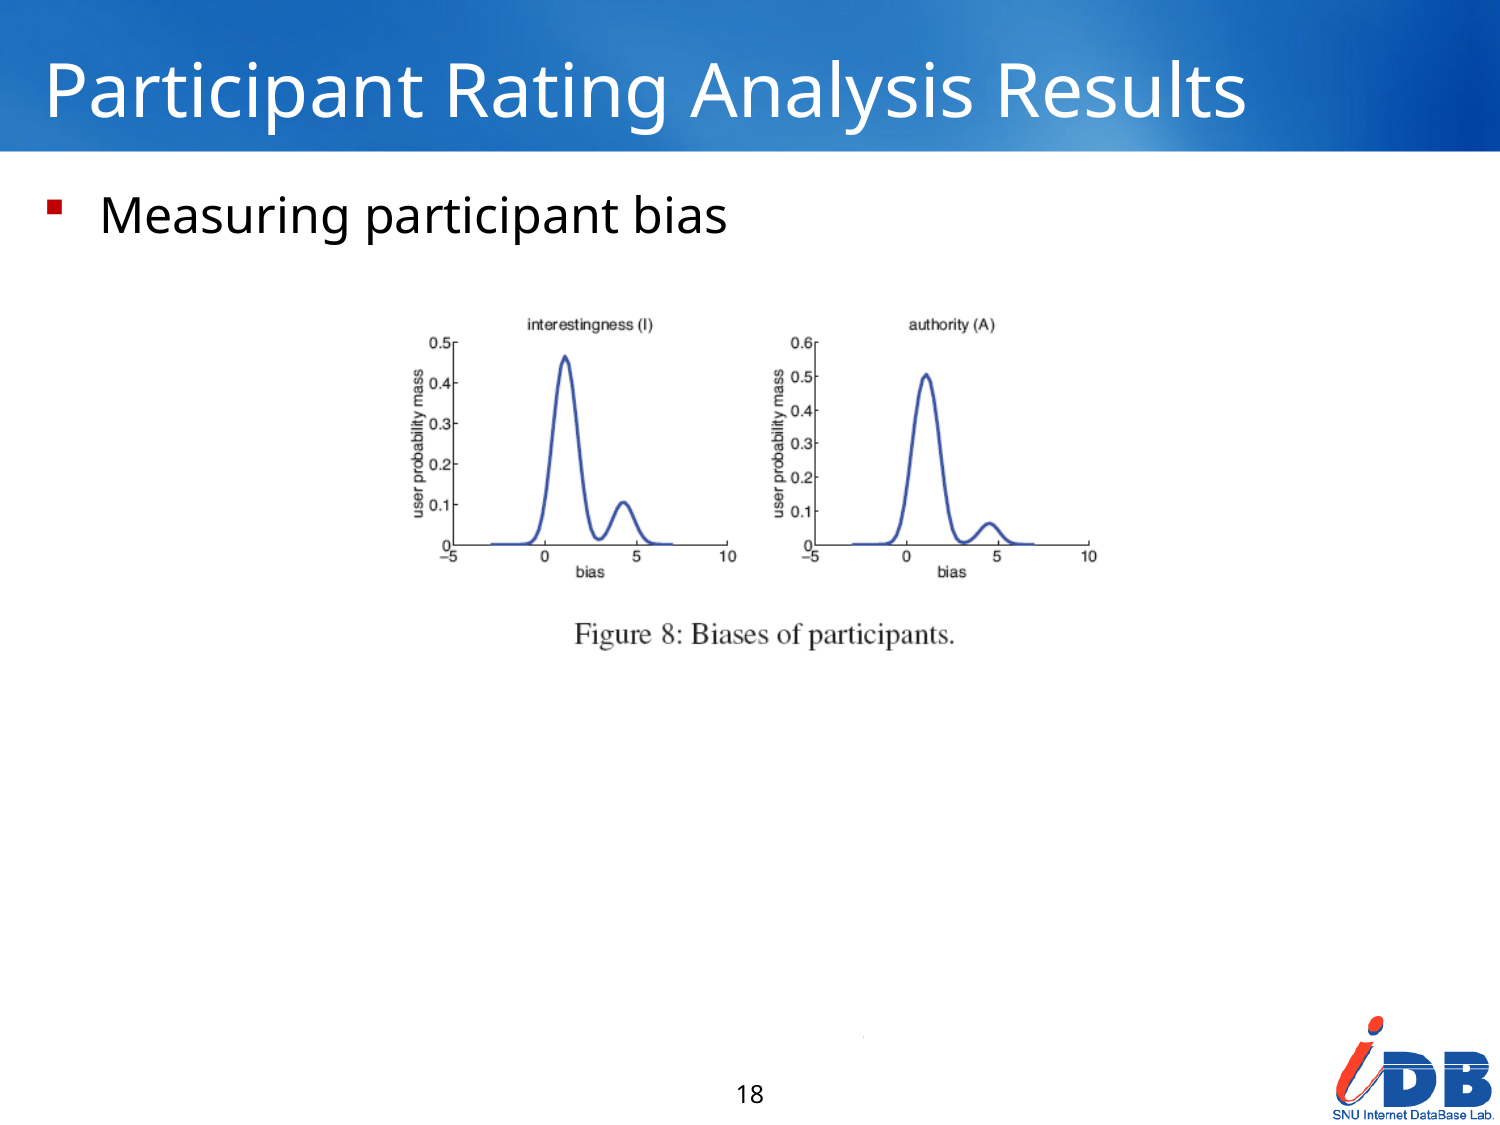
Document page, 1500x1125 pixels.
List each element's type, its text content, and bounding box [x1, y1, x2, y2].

title Participant Rating Analysis Results [28, 23, 1472, 153]
picture [0, 0, 1500, 1125]
slide_number 18 [697, 1078, 803, 1114]
list Measuring participant bias [28, 175, 1472, 1067]
